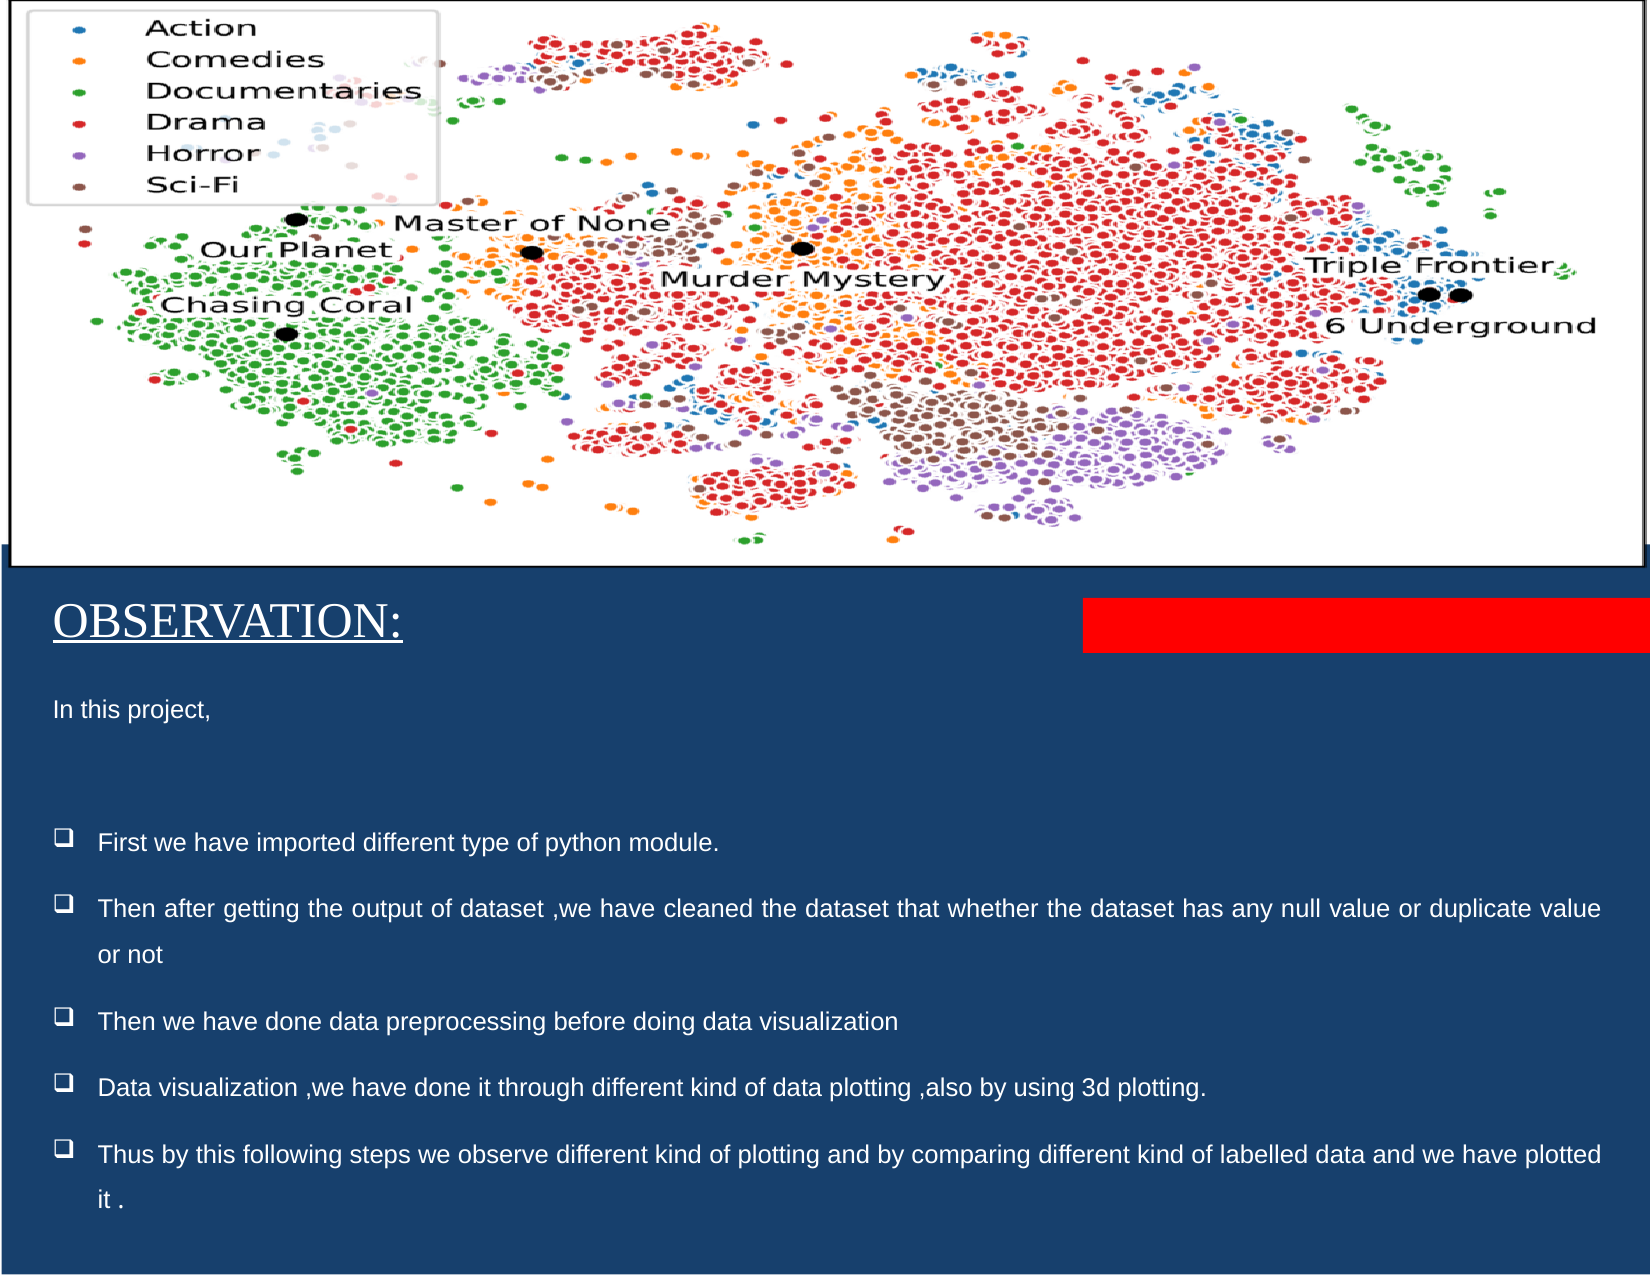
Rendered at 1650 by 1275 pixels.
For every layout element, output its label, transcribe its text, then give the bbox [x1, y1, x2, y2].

list OBSERVATION: [37, 586, 513, 653]
list In this project, First we have imported different type of python module. Then after getting the output of dataset ,we have cleaned the dataset that whether the dataset has any null value or duplicate value or not Then we have done data preprocessing before doing data visualization Data visualization ,we have done it through different kind of data plotting ,also by using 3d plotting. Thus by this following steps we observe different kind of plotting and by comparing different kind of labelled data and we have plotted it . [37, 670, 1618, 1227]
text_box [1082, 597, 1650, 653]
picture [0, 0, 1650, 581]
